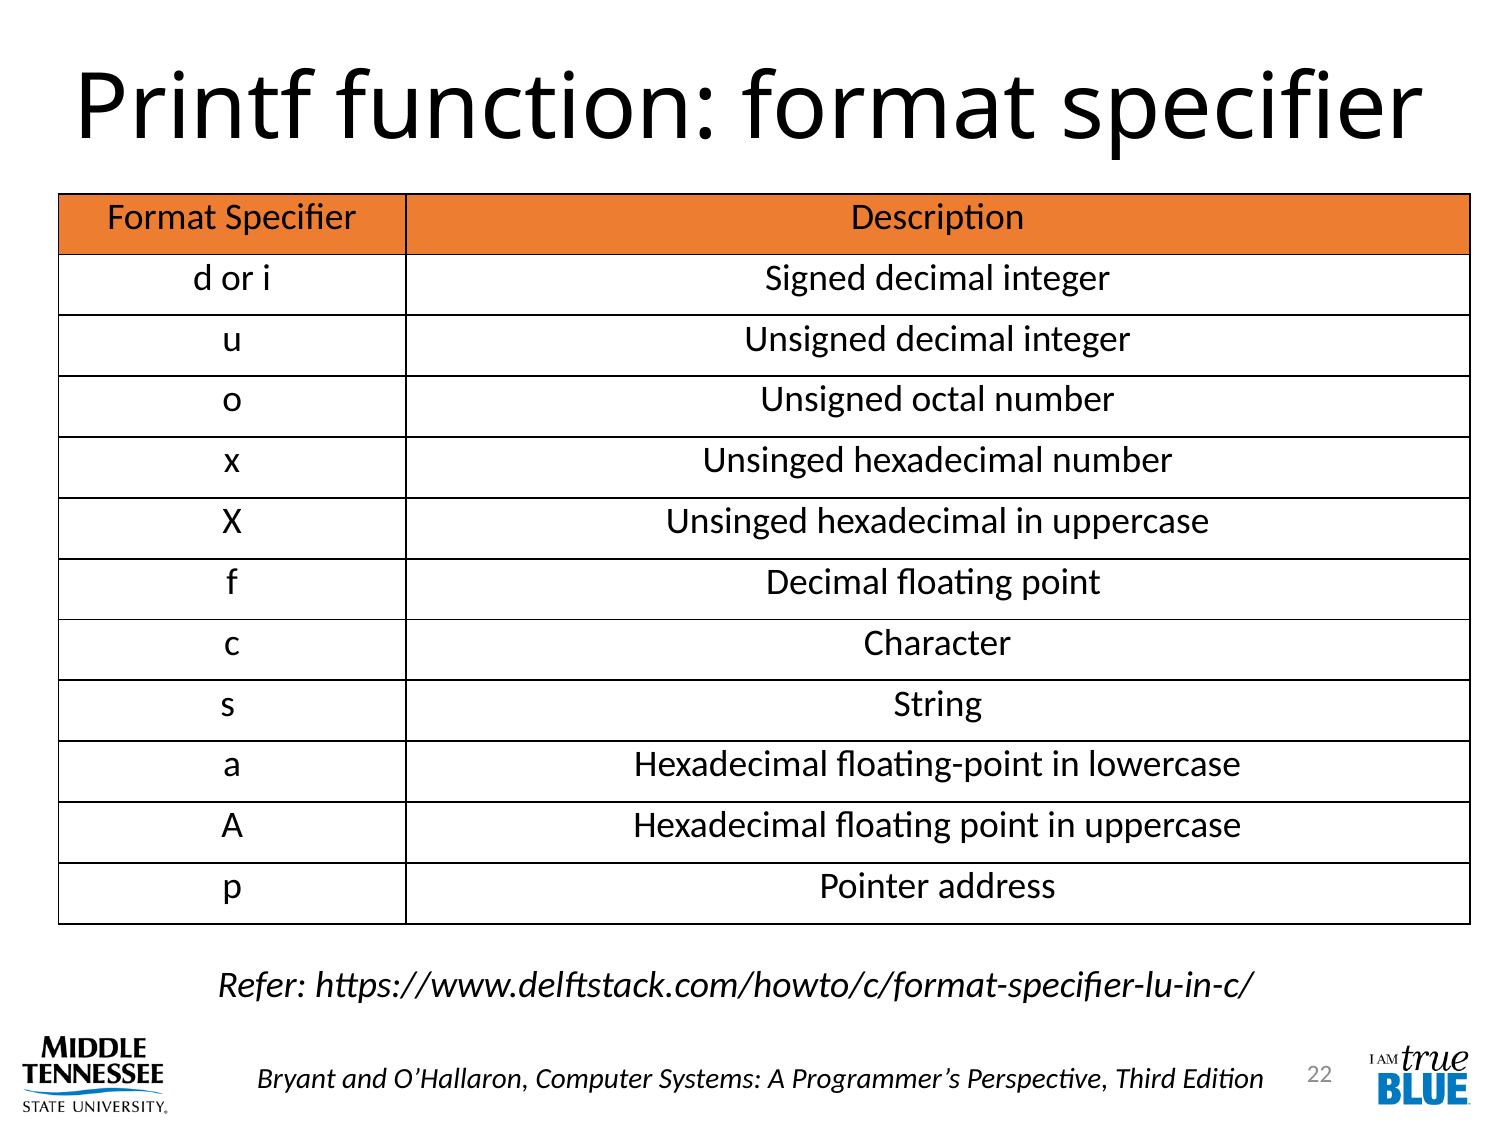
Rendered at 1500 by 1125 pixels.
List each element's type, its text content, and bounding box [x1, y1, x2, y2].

table_cell o [59, 377, 405, 436]
table_cell Hexadecimal floating-point in lowercase [407, 742, 1469, 801]
table_header Format Specifier [59, 195, 405, 254]
table_cell Pointer address [407, 864, 1469, 923]
table_cell u [59, 316, 405, 375]
table_cell s [59, 681, 405, 740]
table_cell a [59, 742, 405, 801]
table_header Description [407, 195, 1469, 254]
table_cell Hexadecimal floating point in uppercase [407, 803, 1469, 862]
table_cell p [59, 864, 405, 923]
table_cell Unsinged hexadecimal number [407, 438, 1469, 497]
table_cell String [407, 681, 1469, 740]
table_cell Unsigned decimal integer [407, 316, 1469, 375]
picture [1360, 1034, 1485, 1115]
table_cell x [59, 438, 405, 497]
slide_number 22 [1285, 1042, 1348, 1103]
text_box Refer: https://www.delftstack.com/howto/c/format-specifier-lu-in-c/ [202, 952, 1378, 1013]
picture [8, 1027, 174, 1122]
table_cell Signed decimal integer [407, 255, 1469, 314]
table_cell Unsigned octal number [407, 377, 1469, 436]
table_cell A [59, 803, 405, 862]
table_cell d or i [59, 255, 405, 314]
table_cell Character [407, 620, 1469, 679]
table_cell Decimal floating point [407, 560, 1469, 619]
table_cell f [59, 560, 405, 619]
table_cell X [59, 499, 405, 558]
table_cell c [59, 620, 405, 679]
table_cell Unsinged hexadecimal in uppercase [407, 499, 1469, 558]
title Printf function: format specifier [0, 0, 1500, 218]
